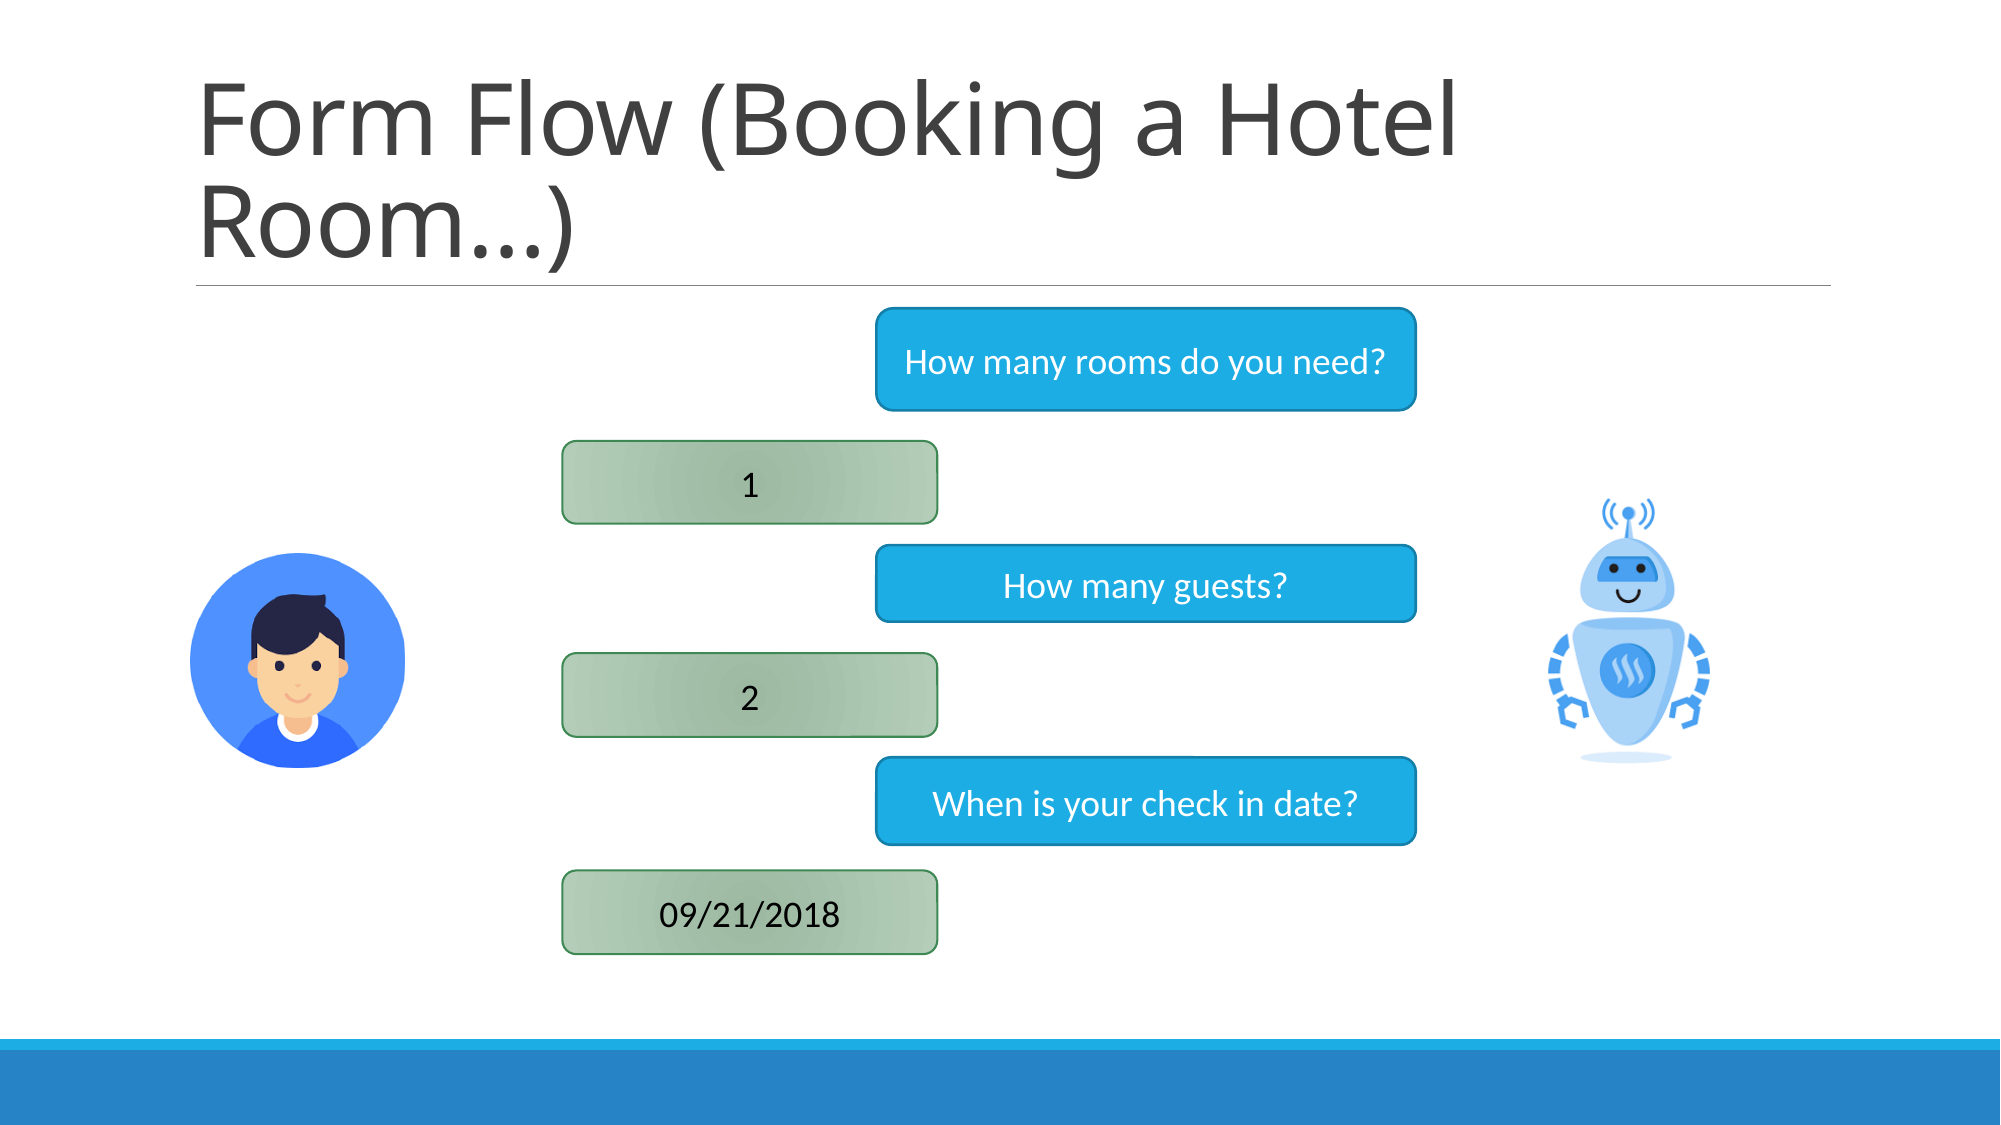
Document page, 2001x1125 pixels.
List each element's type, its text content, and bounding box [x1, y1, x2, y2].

text_box 2 [561, 652, 939, 738]
text_box How many rooms do you need? [875, 306, 1418, 412]
text_box When is your check in date? [874, 755, 1418, 847]
picture [189, 552, 405, 768]
text_box How many guests? [874, 543, 1418, 623]
title Form Flow (Booking a Hotel Room…) [180, 47, 1830, 285]
text_box 1 [561, 439, 939, 525]
picture [1534, 489, 1723, 768]
text_box 09/21/2018 [561, 869, 939, 956]
